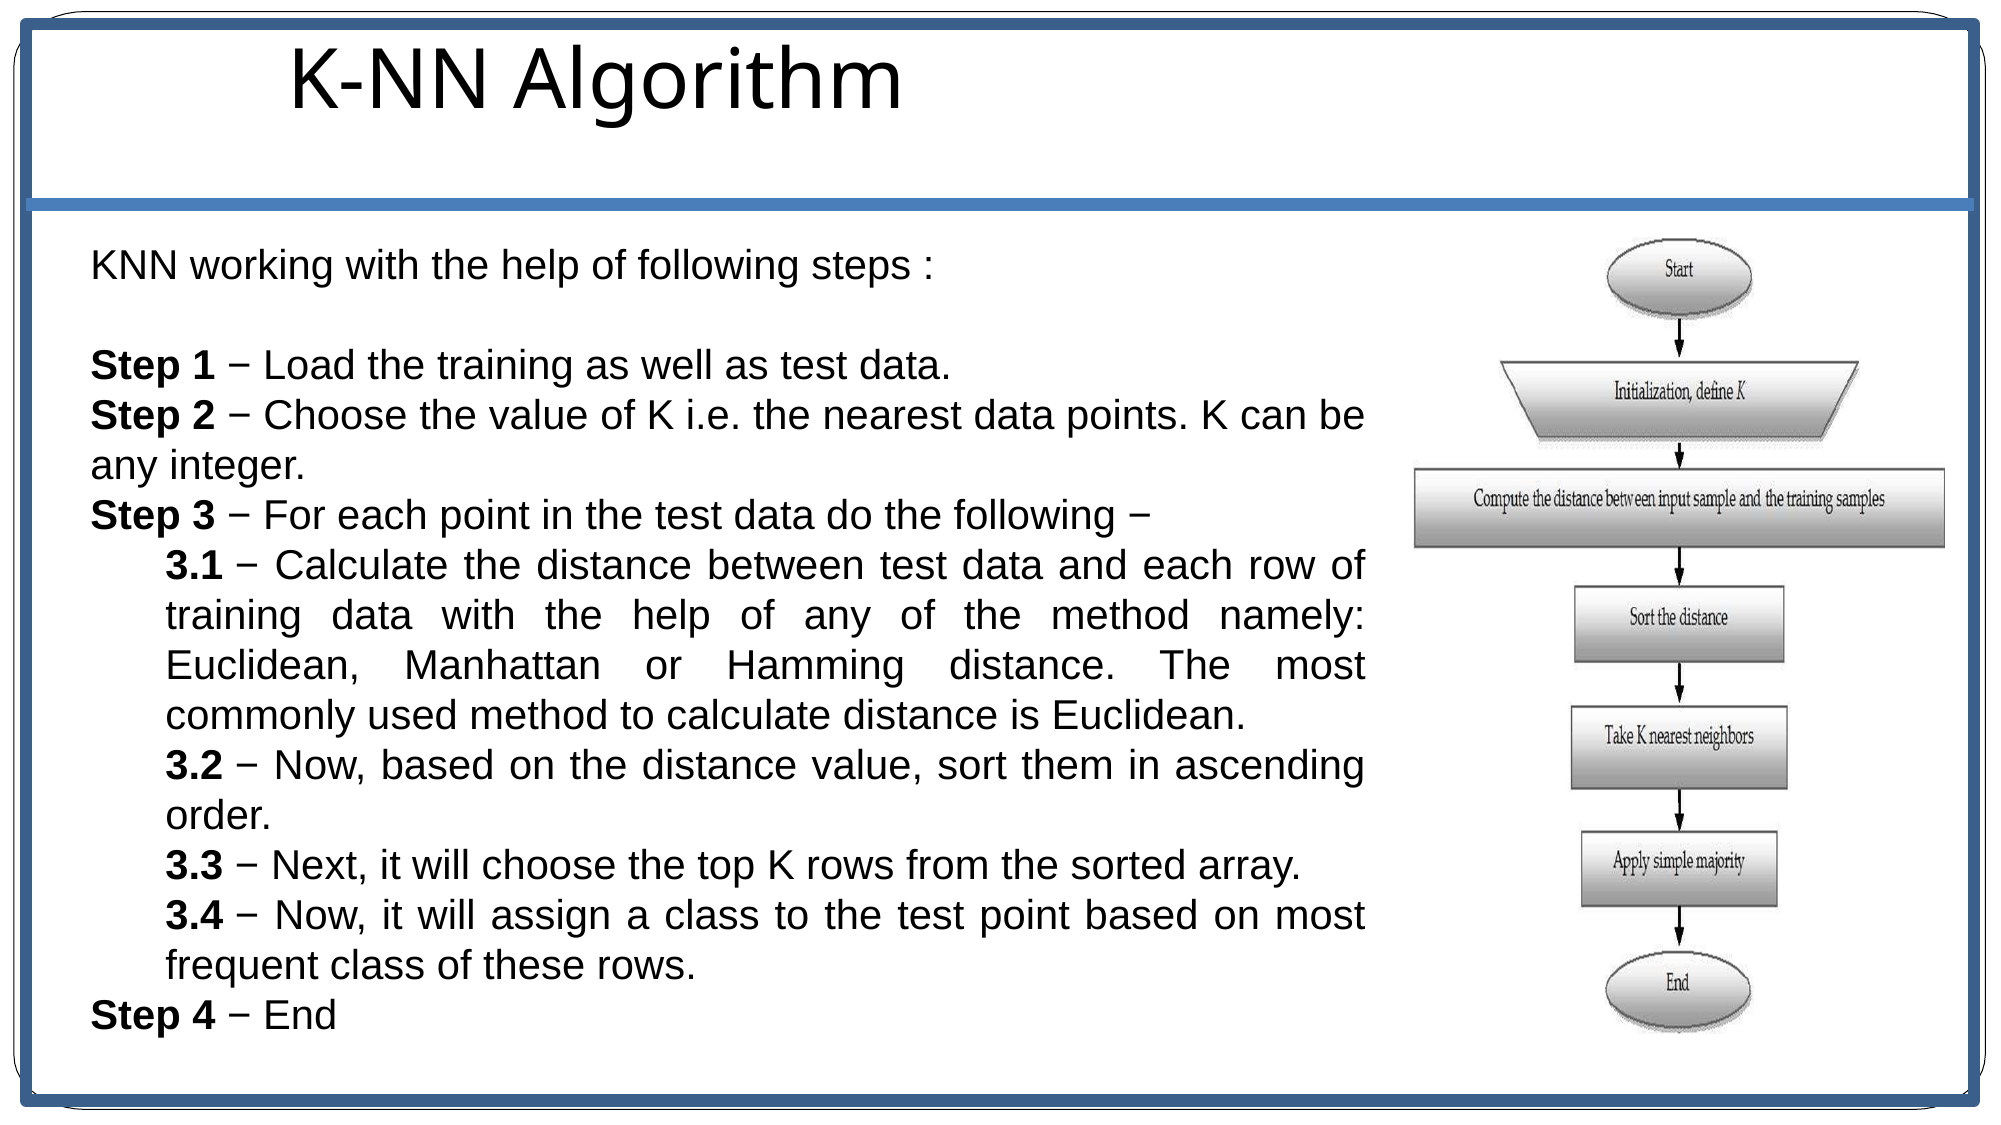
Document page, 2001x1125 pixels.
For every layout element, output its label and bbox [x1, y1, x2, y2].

text_box [24, 22, 1976, 210]
picture [1413, 237, 1946, 1034]
text_box [24, 211, 1976, 1103]
